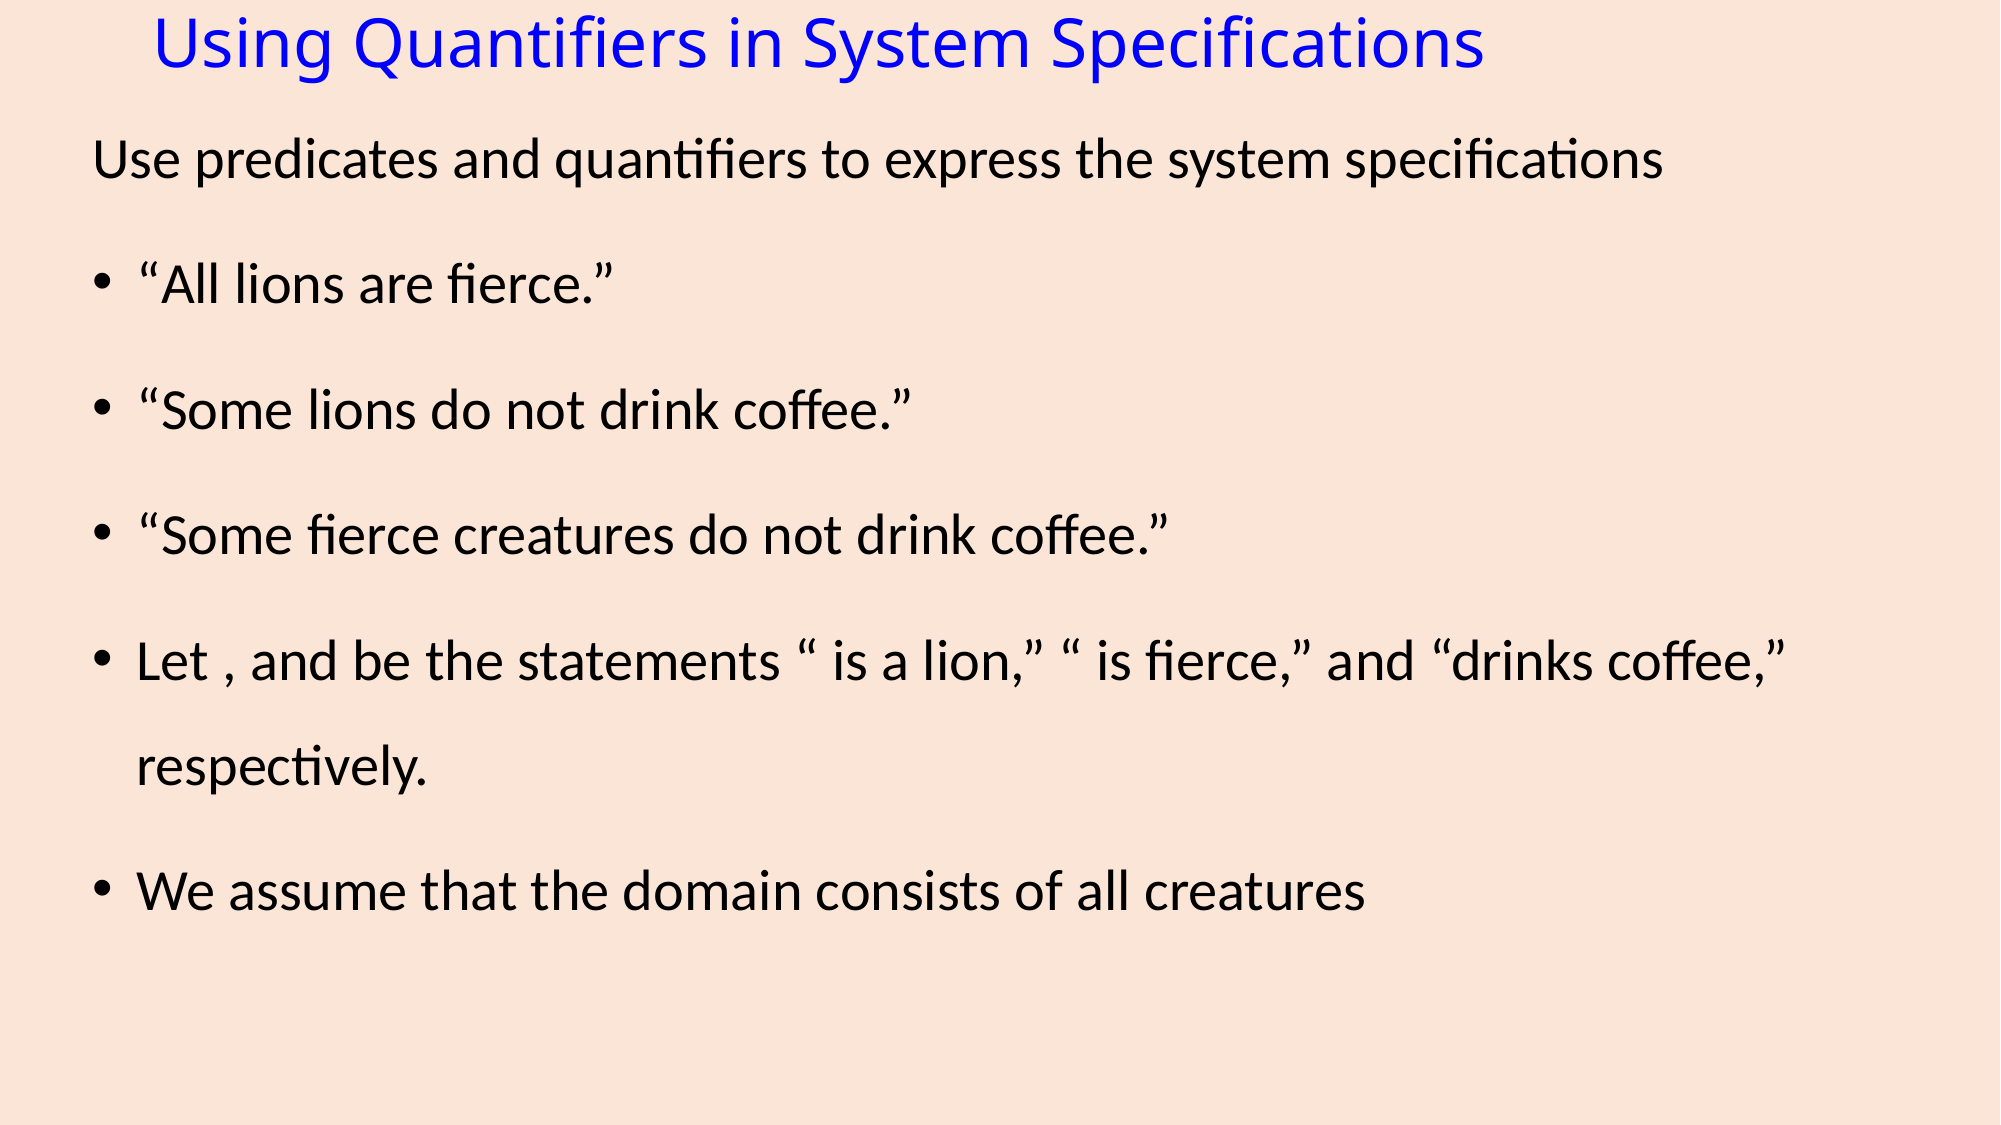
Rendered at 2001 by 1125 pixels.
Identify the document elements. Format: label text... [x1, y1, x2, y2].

title Using Quantifiers in System Specifications [137, 0, 1863, 91]
